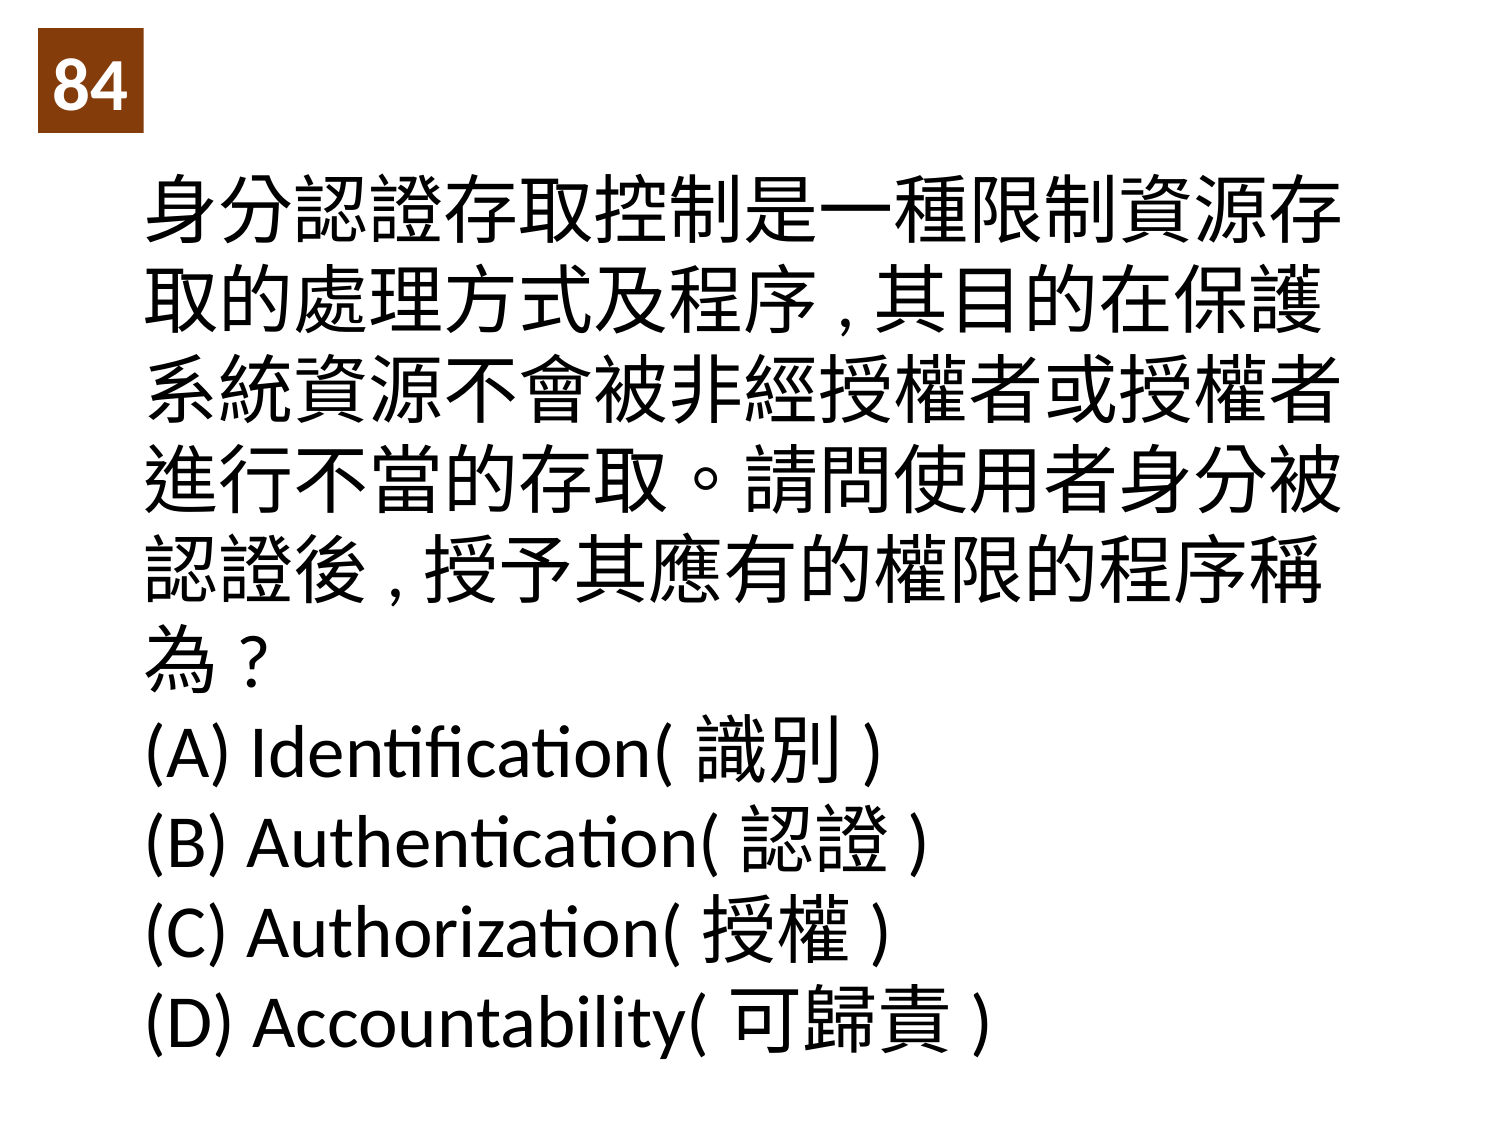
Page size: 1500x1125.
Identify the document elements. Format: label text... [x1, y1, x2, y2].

text_box 84 [38, 28, 144, 133]
text_box 身分認證存取控制是一種限制資源存取的處理方式及程序,其目的在保護系統資源不會被非經授權者或授權者進行不當的存取。請問使用者身分被認證後,授予其應有的權限的程序稱為? (A) Identification(識別) (B) Authentication(認證) (C) Authorization(授權) (D) Accountability(可歸責) [128, 155, 1372, 1070]
